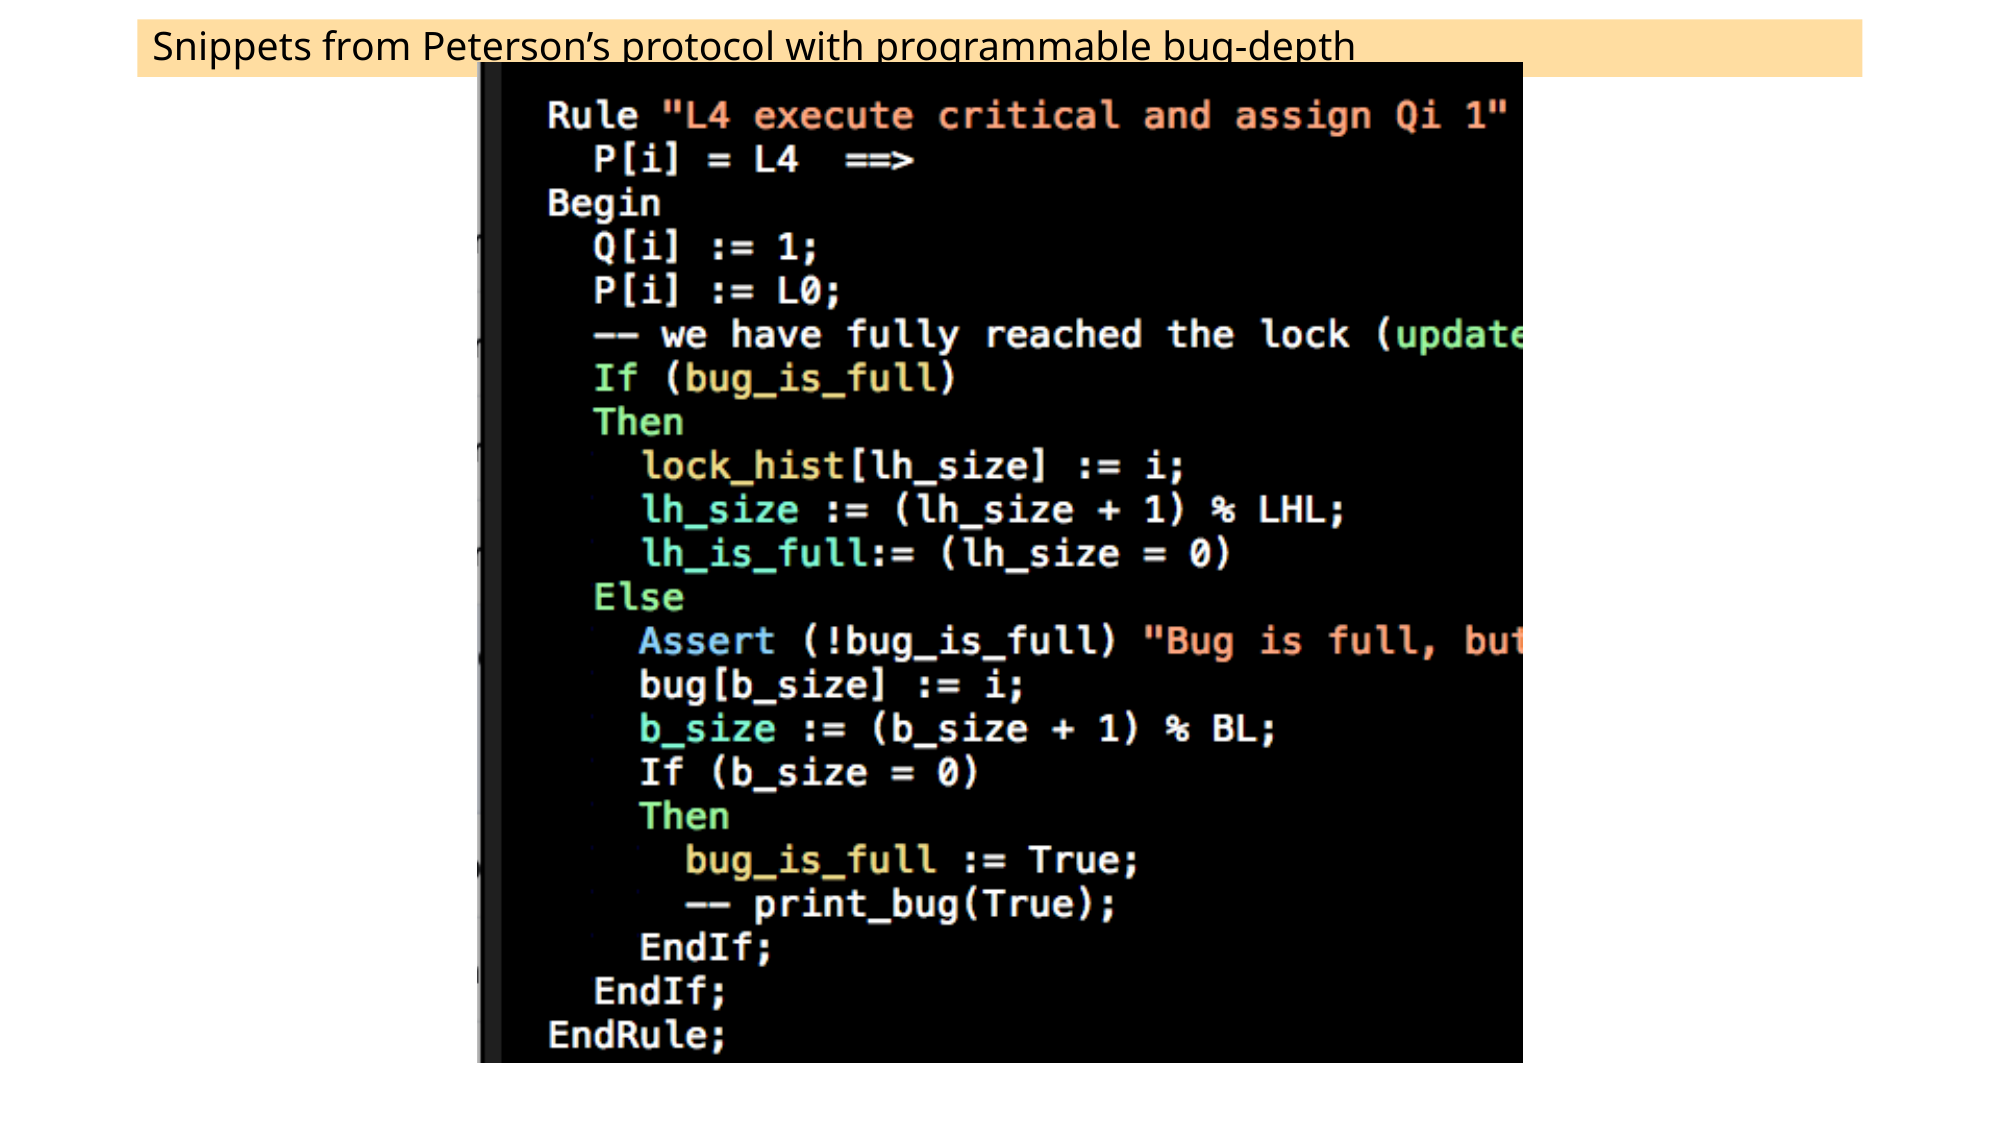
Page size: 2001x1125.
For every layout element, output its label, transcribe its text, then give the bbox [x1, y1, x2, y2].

title Snippets from Peterson’s protocol with programmable bug-depth [137, 19, 1863, 77]
picture [477, 62, 1523, 1063]
